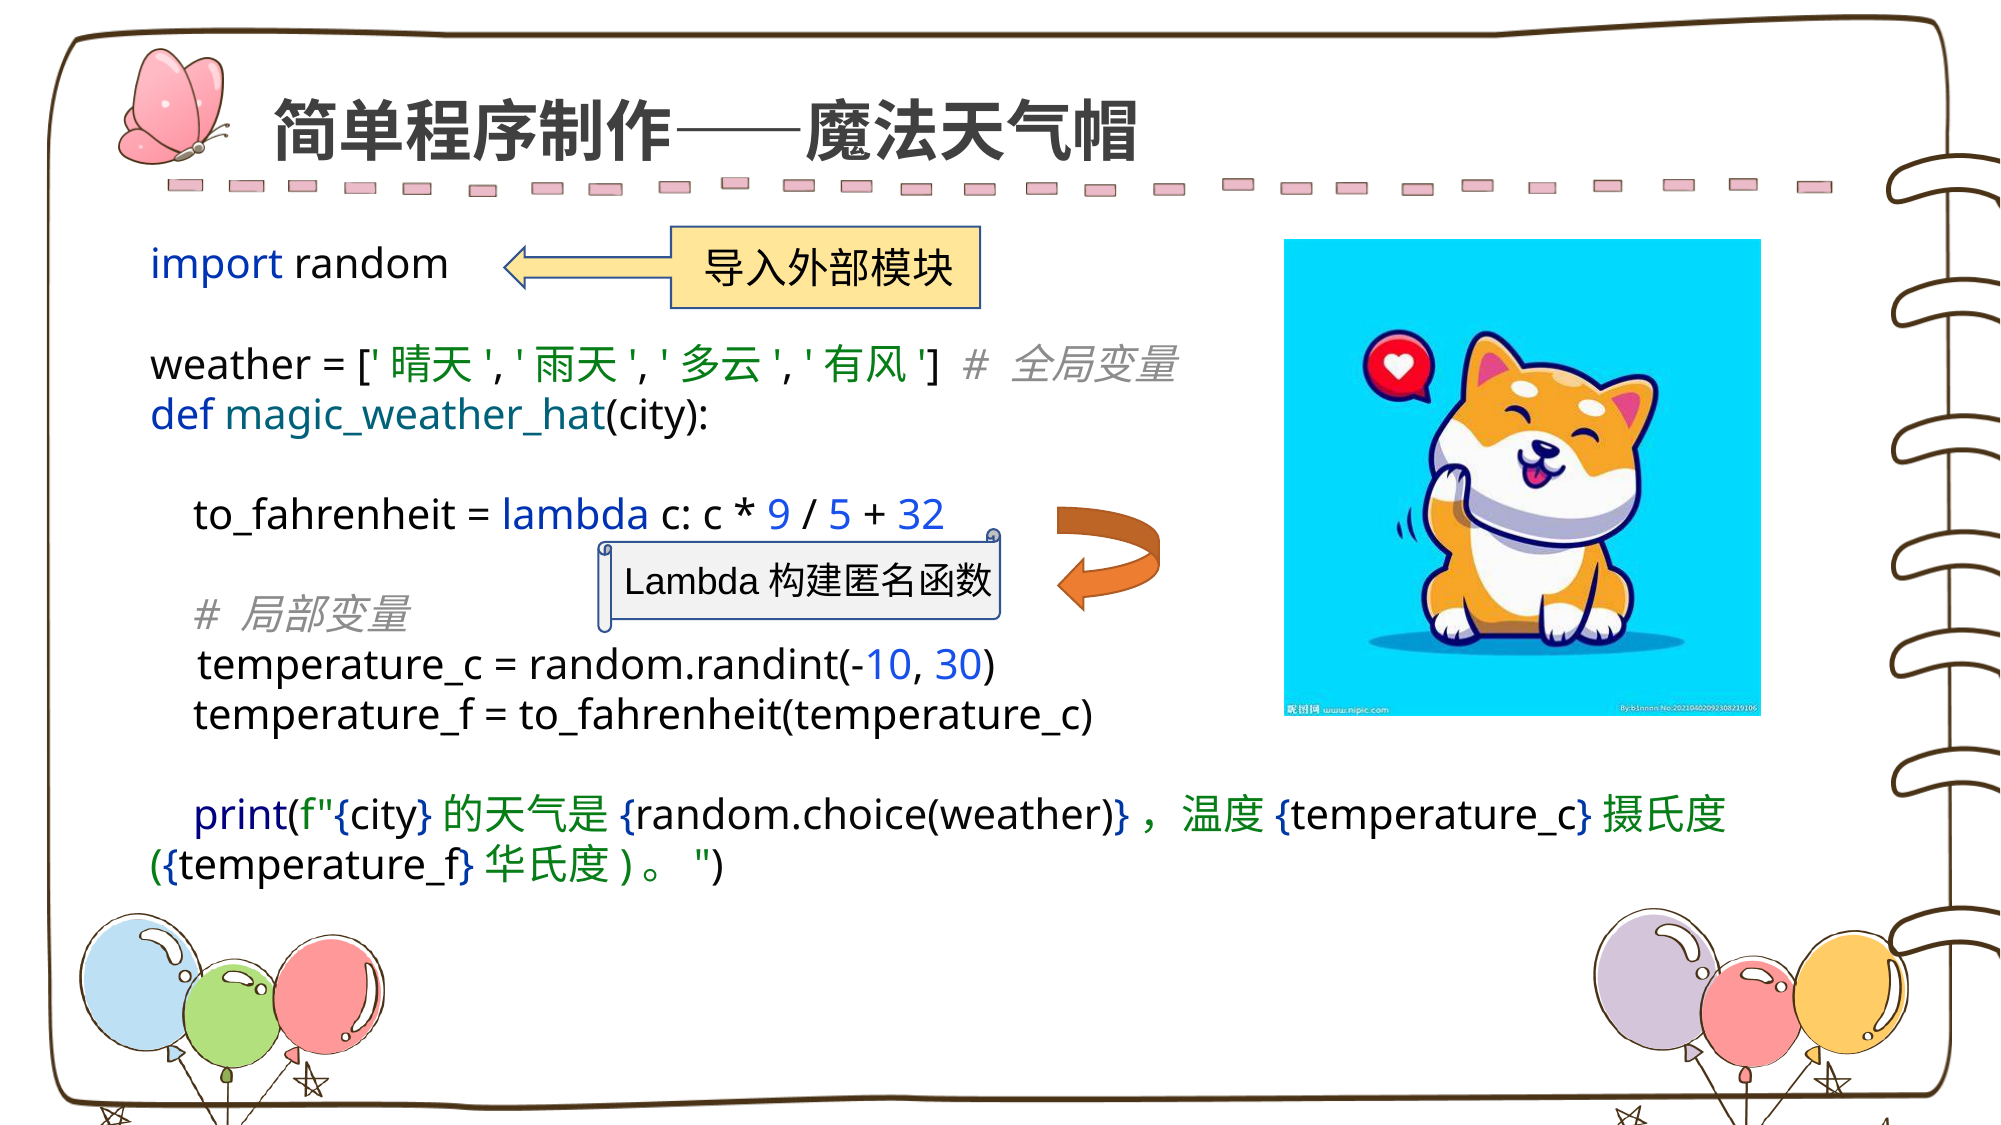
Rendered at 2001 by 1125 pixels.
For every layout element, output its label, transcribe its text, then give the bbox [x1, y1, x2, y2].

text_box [504, 226, 981, 309]
text_box import random weather = ['晴天', '雨天', '多云', '有风'] # 全局变量 def magic_weather_hat(city): to_fahrenheit = lambda c: c * 9 / 5 + 32 # 局部变量 temperature_c = random.randint(-10, 30) temperature_f = to_fahrenheit(temperature_c) print(f"{city}的天气是{random.choice(weather)}，温度{temperature_c}摄氏度 ({temperature_f}华氏度)。") [135, 229, 1865, 895]
text_box 简单程序制作——魔法天气帽 [257, 81, 1285, 177]
picture [46, 14, 2001, 1125]
text_box [1056, 506, 1160, 612]
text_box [598, 529, 1011, 633]
